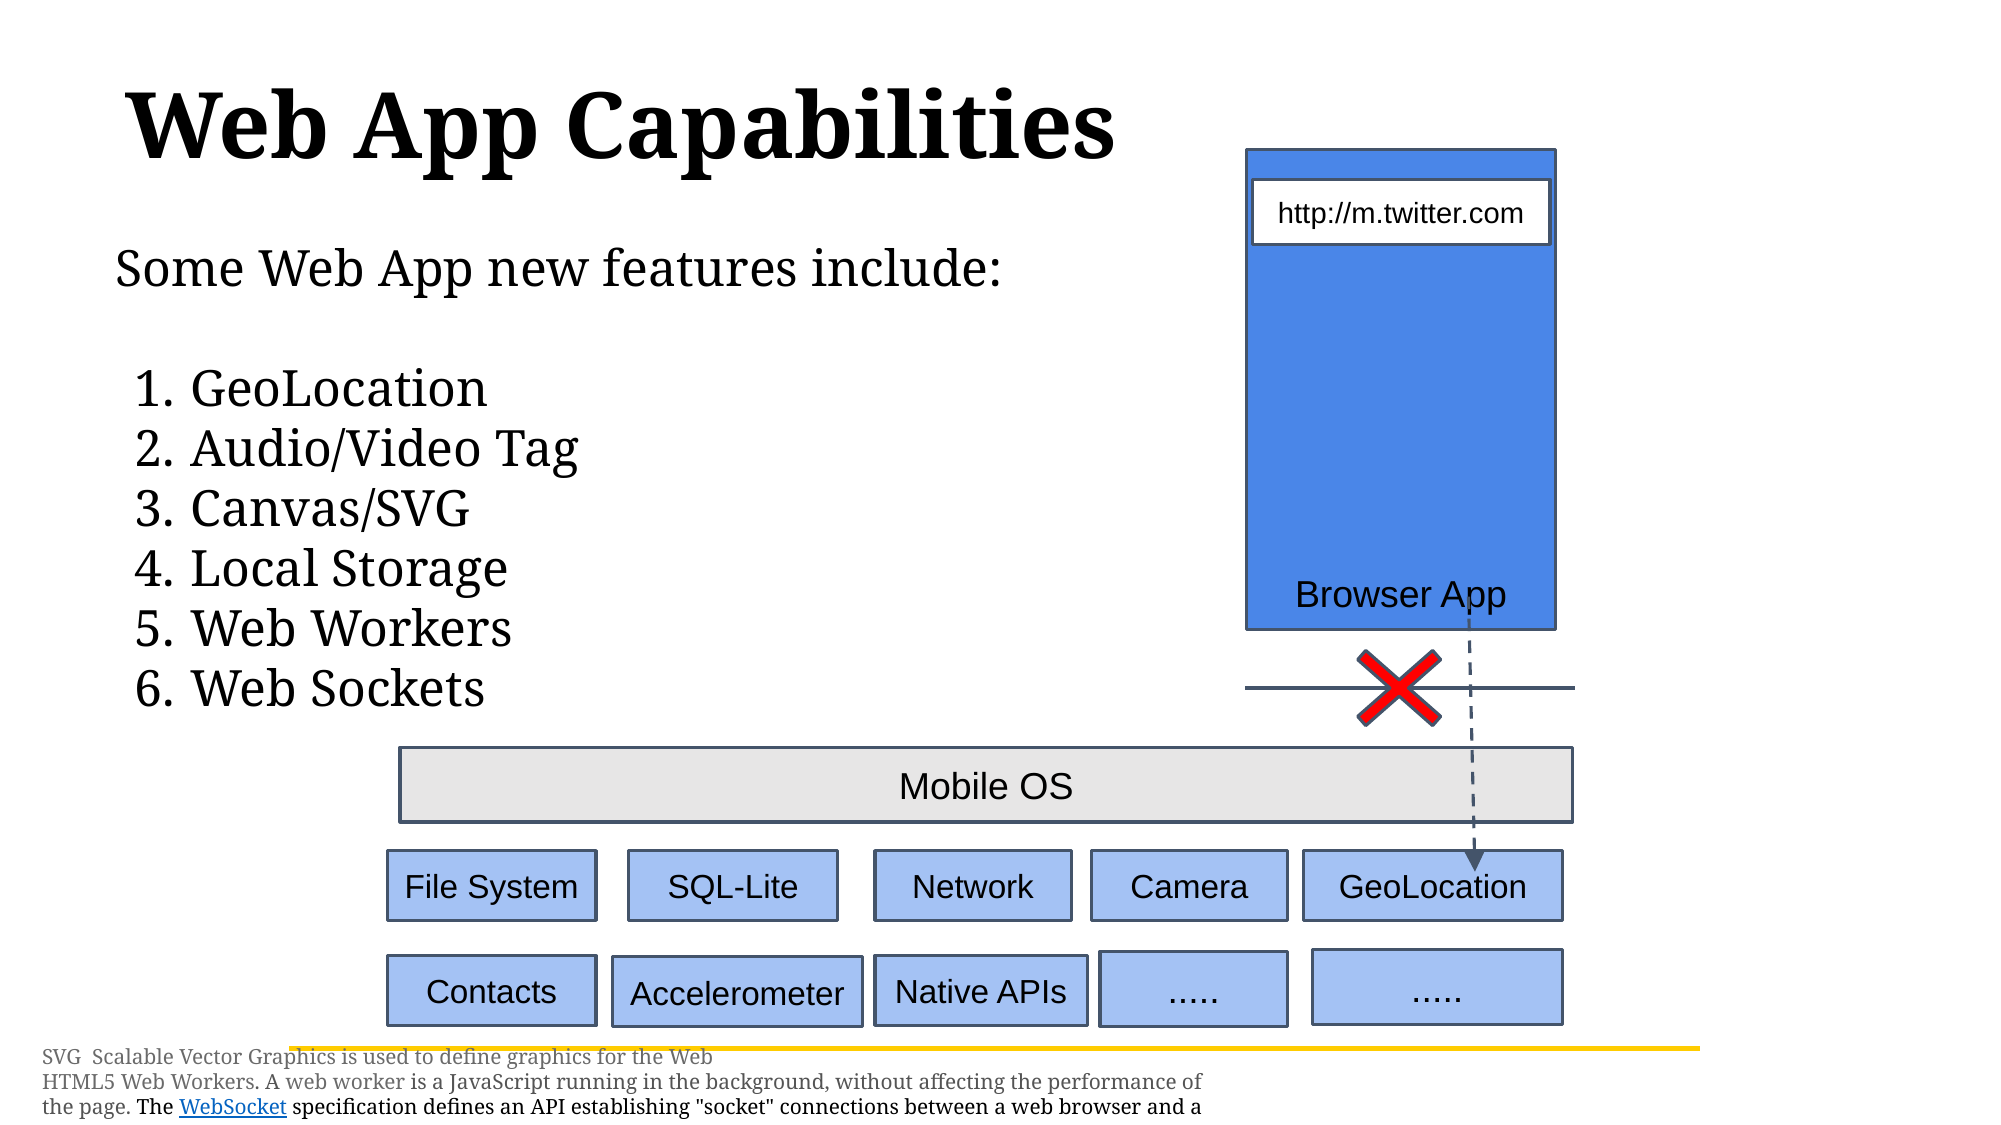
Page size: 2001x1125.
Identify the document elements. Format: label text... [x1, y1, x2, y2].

text_box Browser App [1246, 238, 1556, 630]
text_box ..... [1312, 949, 1563, 1025]
text_box Some Web App new features include: GeoLocation Audio/Video Tag Canvas/SVG Local Storage Web Workers Web Sockets [100, 221, 1227, 732]
text_box Camera [1091, 850, 1288, 921]
text_box Native APIs [874, 955, 1088, 1026]
text_box Mobile OS [1475, 747, 1573, 822]
text_box Accelerometer [612, 956, 863, 1027]
text_box Contacts [387, 955, 596, 1026]
title Web App Capabilities [110, 20, 1836, 238]
text_box File System [387, 850, 596, 921]
text_box ..... [1100, 951, 1288, 1027]
text_box http://m.twitter.com [1252, 238, 1550, 245]
text_box [1357, 650, 1441, 688]
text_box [1468, 596, 1475, 872]
picture [287, 1046, 1700, 1055]
text_box GeoLocation [1303, 850, 1563, 921]
text_box SQL-Lite [628, 850, 838, 921]
text_box SVG Scalable Vector Graphics is used to define graphics for the Web HTML5 Web Workers. A web worker is a JavaScript running in the background, without affecting the performance of the page. The WebSocket specification defines an API establishing "socket" connections between a web browser and a server. [27, 1036, 1253, 1125]
text_box Network [875, 850, 1072, 921]
text_box Mobile OS [399, 747, 1468, 822]
text_box [1357, 689, 1441, 726]
